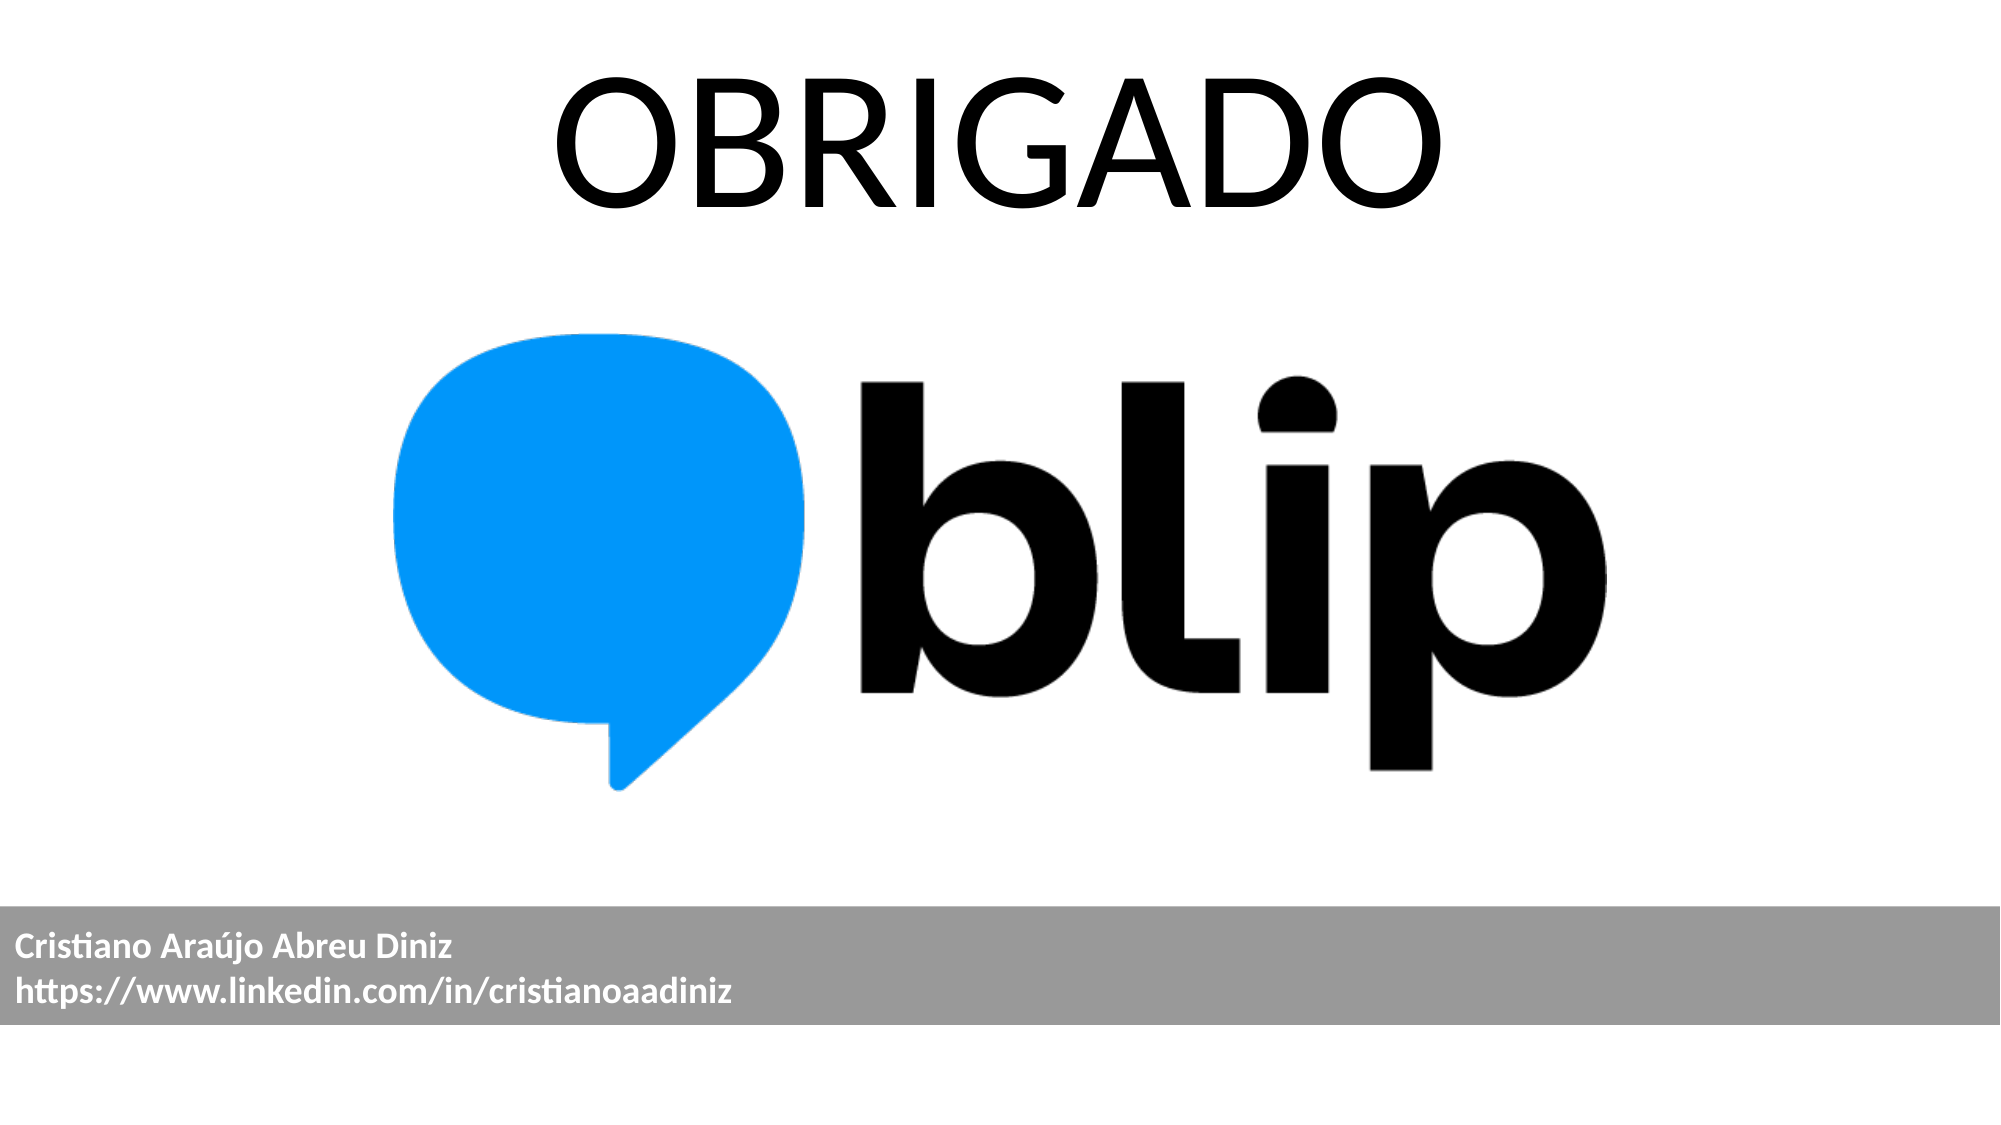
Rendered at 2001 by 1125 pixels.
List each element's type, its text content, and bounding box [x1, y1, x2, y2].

picture [393, 333, 1607, 792]
text_box Cristiano Araújo Abreu Diniz https://www.linkedin.com/in/cristianoaadiniz [0, 905, 2000, 1026]
text_box OBRIGADO [536, 0, 1464, 255]
